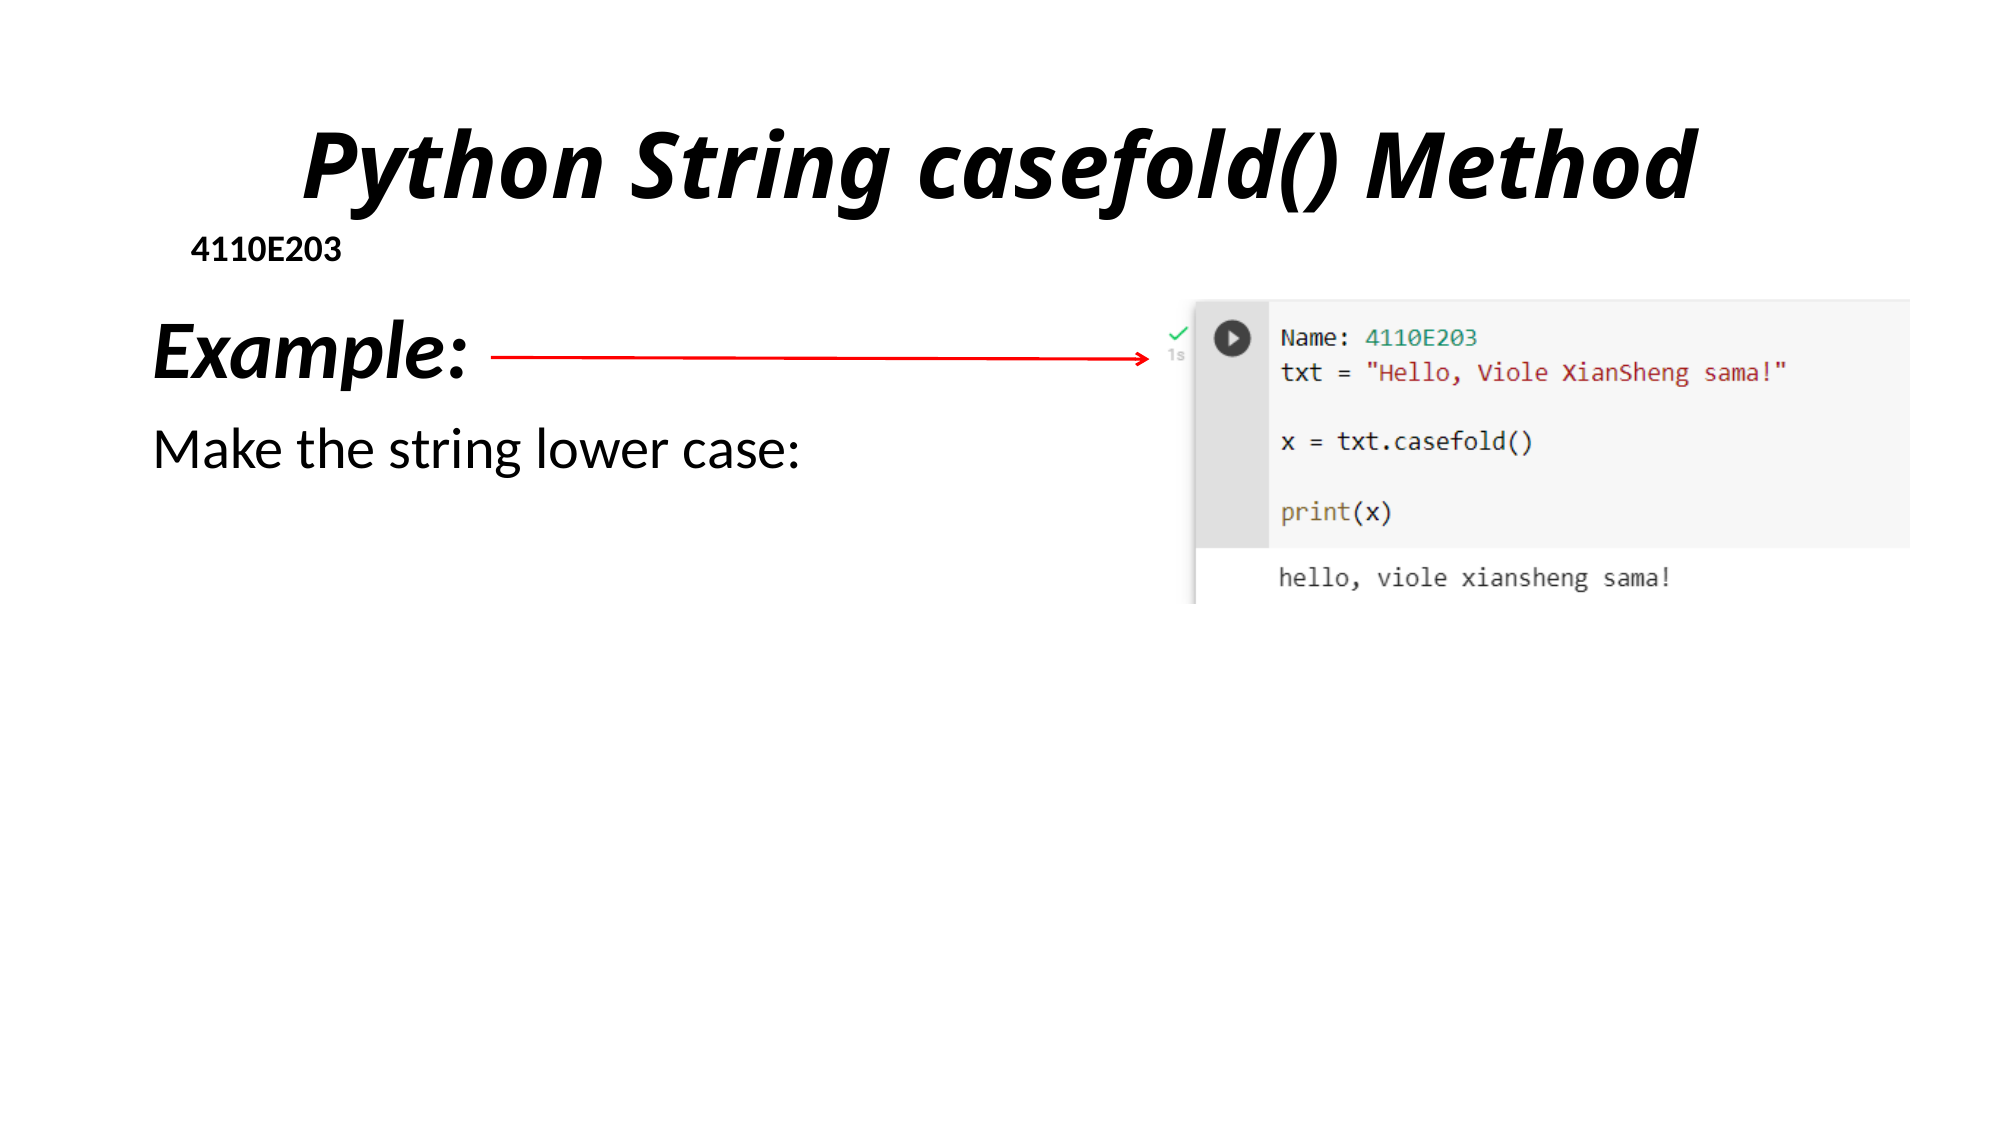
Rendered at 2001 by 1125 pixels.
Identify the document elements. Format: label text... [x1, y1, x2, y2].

text_box 4110E203 [176, 216, 358, 277]
list Example: Make the string lower case: [137, 299, 988, 1014]
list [1161, 299, 1910, 604]
title Python String casefold() Method [137, 59, 1863, 278]
